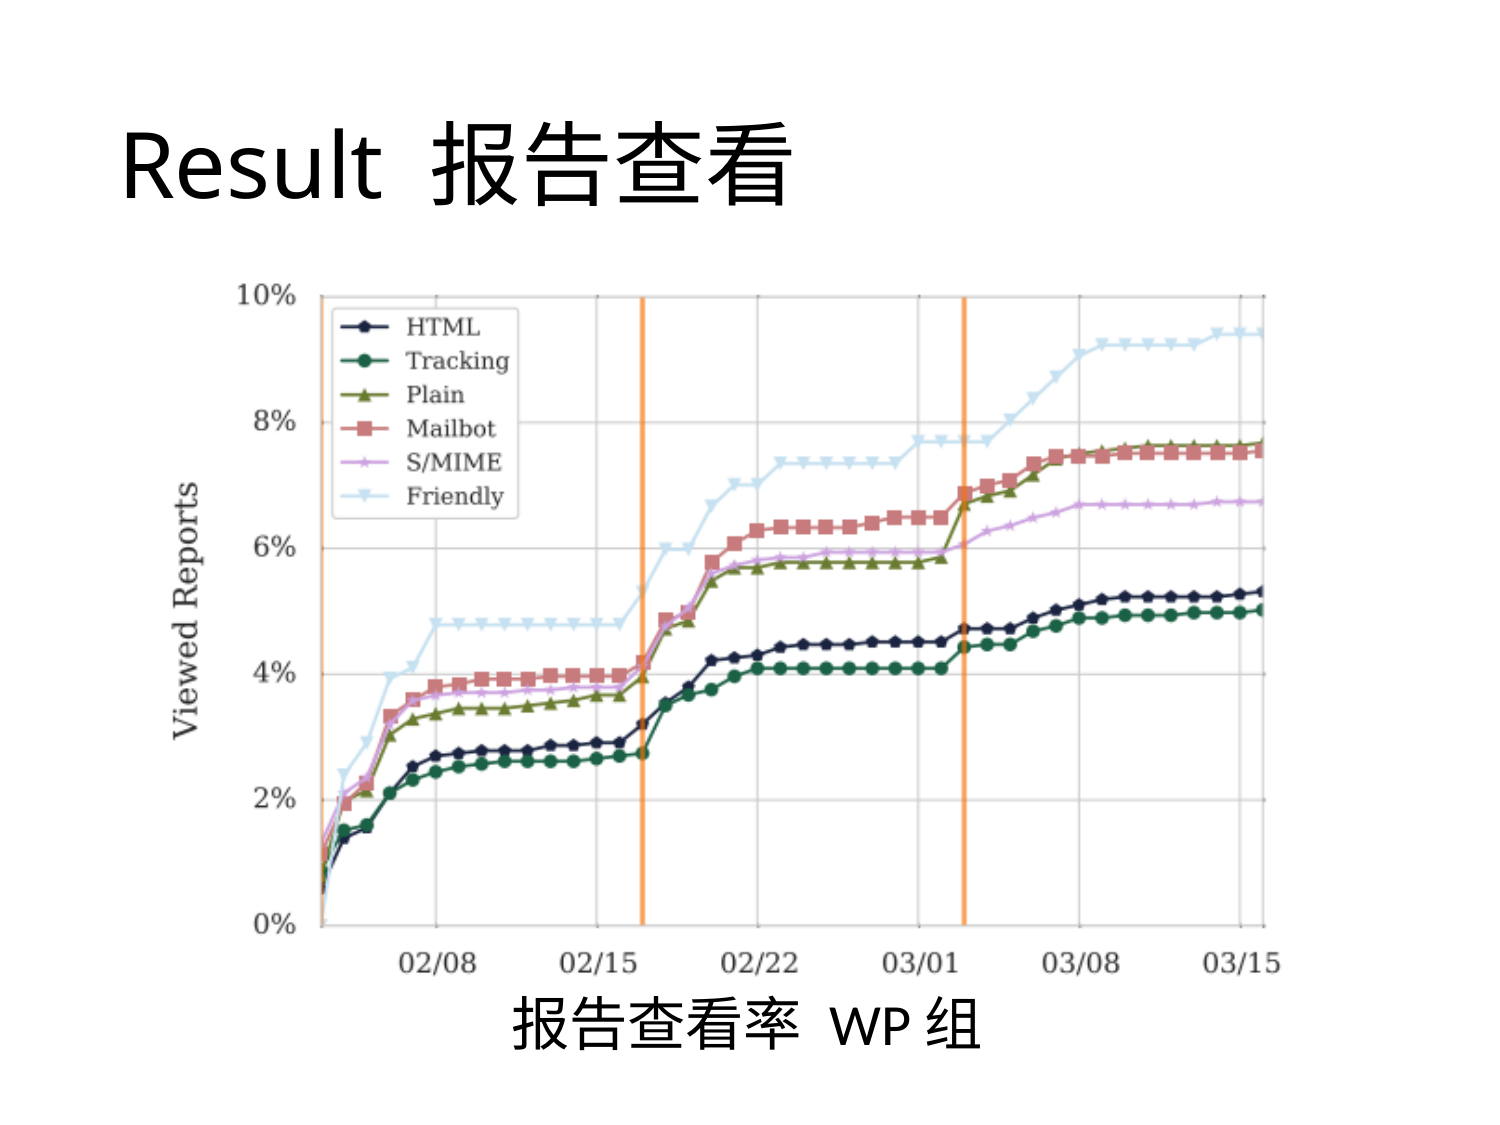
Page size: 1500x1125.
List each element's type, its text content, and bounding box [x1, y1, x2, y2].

title Result 报告查看 [103, 59, 1397, 278]
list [155, 260, 1300, 987]
text_box 报告查看率 WP组 [496, 988, 1123, 1083]
